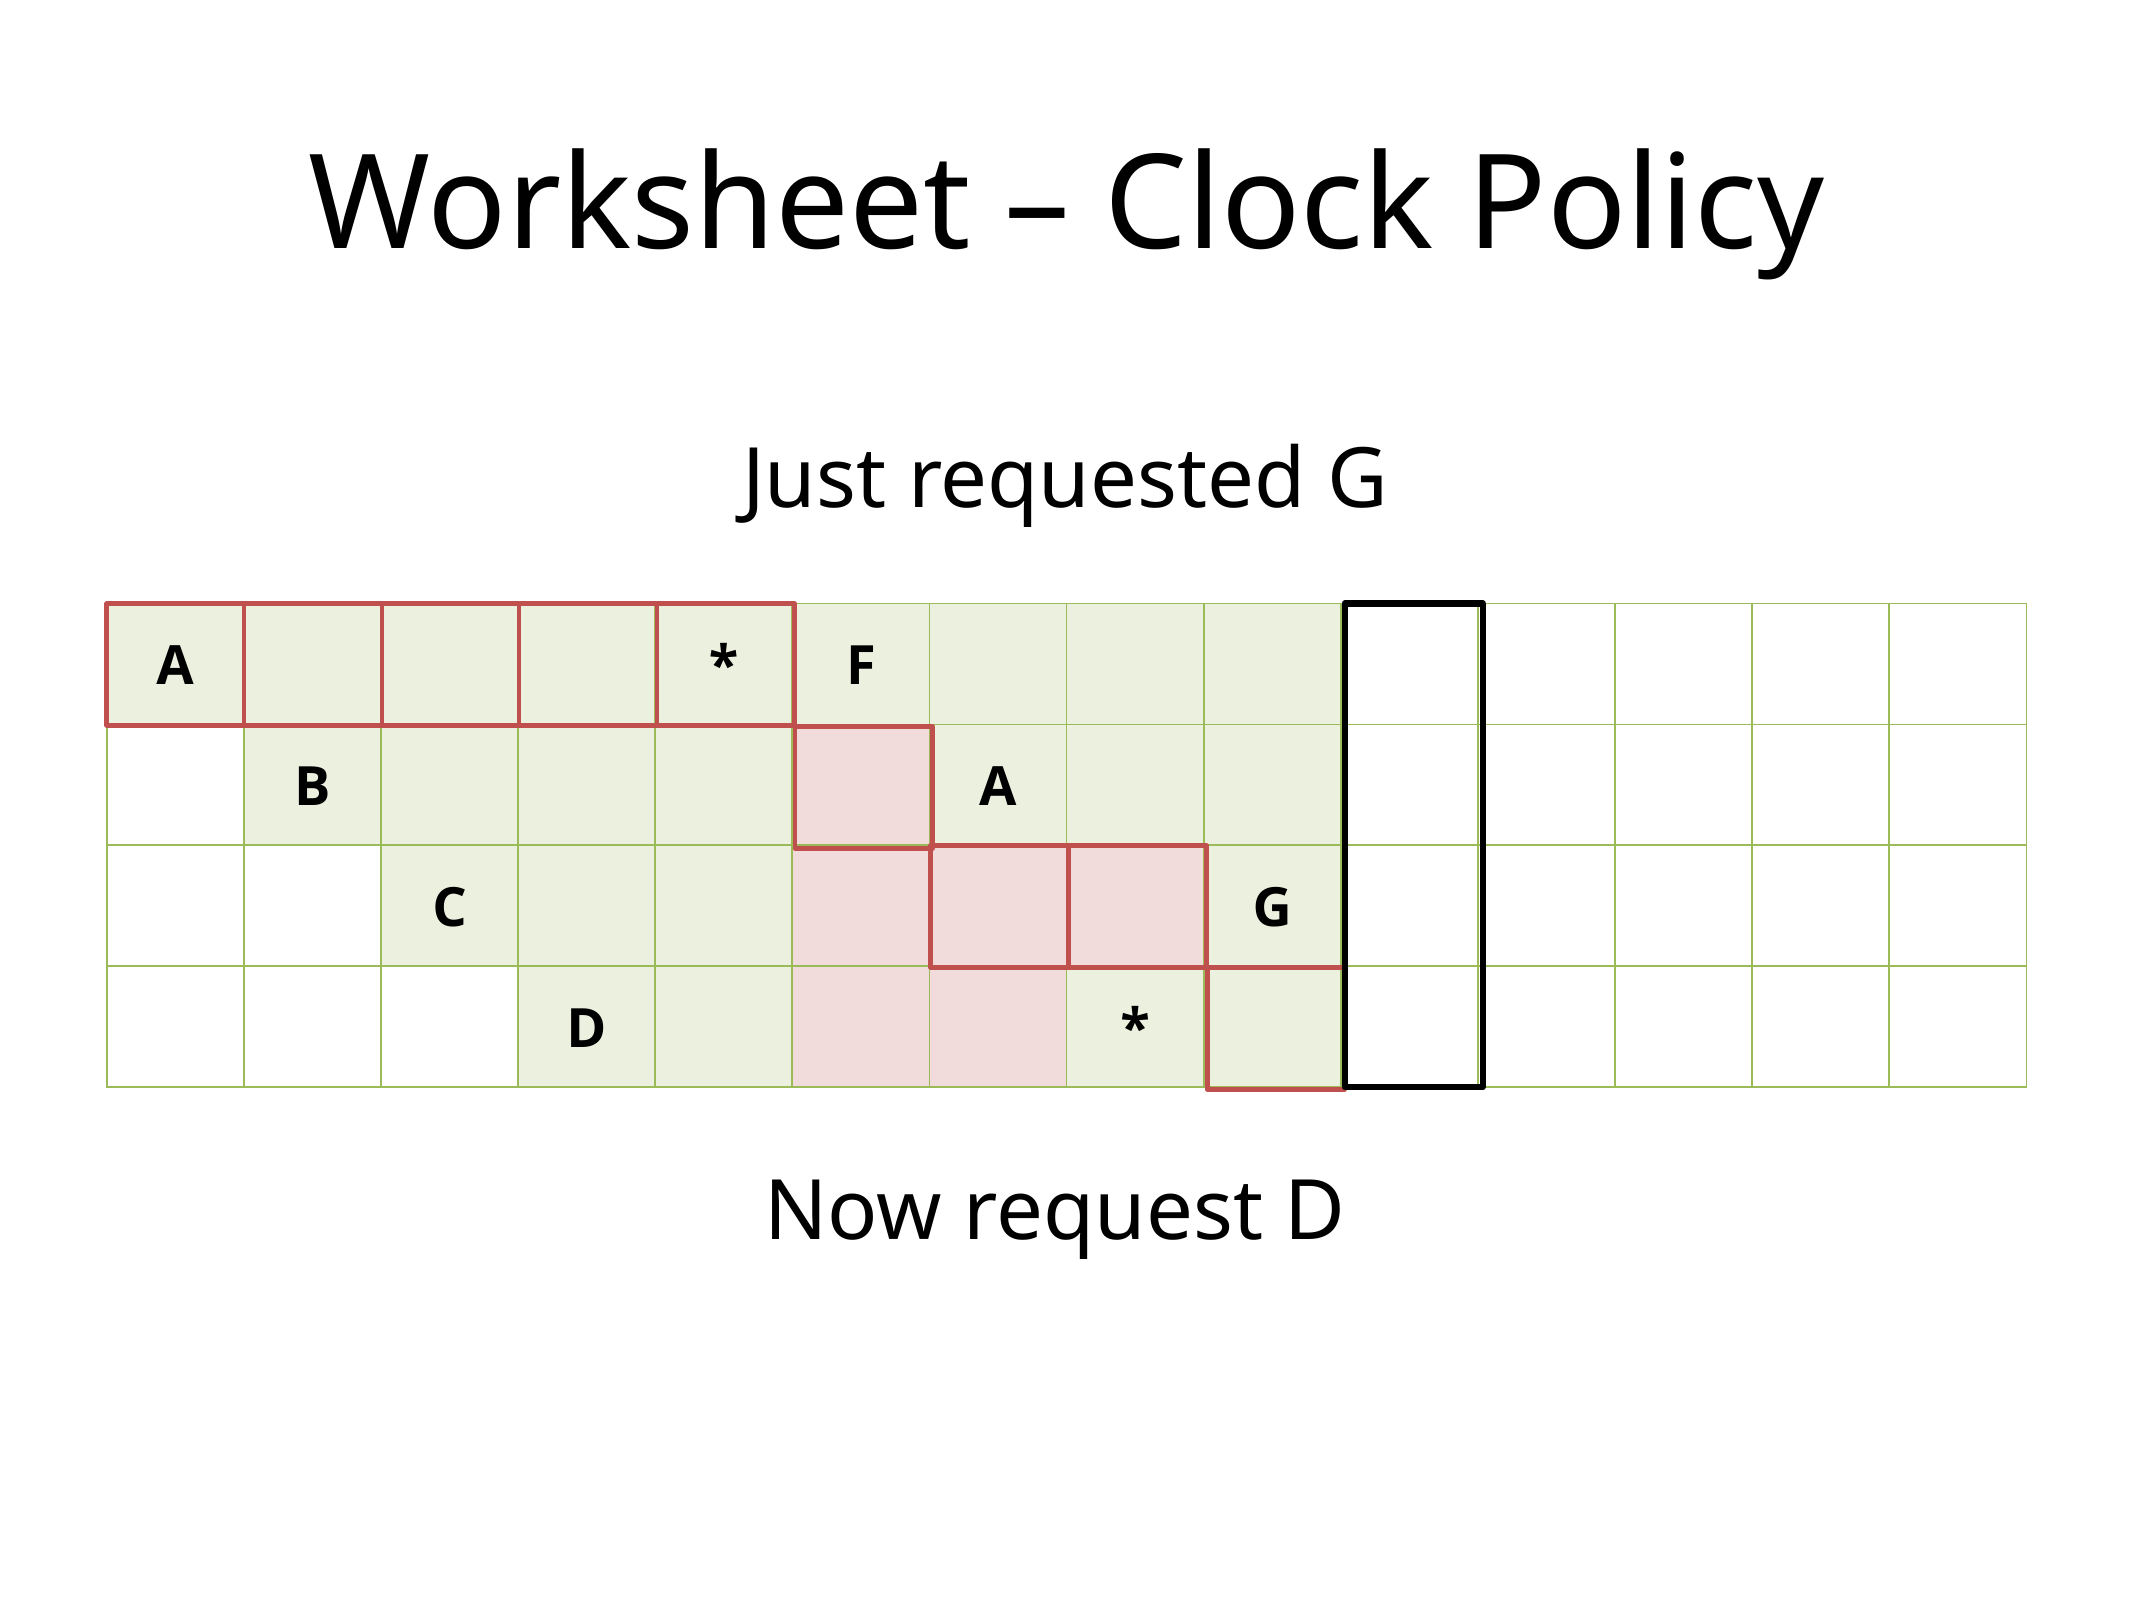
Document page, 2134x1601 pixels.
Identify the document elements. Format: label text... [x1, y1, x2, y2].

text_box Now request D [749, 1148, 1383, 1264]
table_cell [519, 846, 654, 965]
text_box [242, 601, 380, 728]
table_cell [245, 967, 380, 1086]
table_cell [1485, 967, 1614, 1086]
table_cell C [382, 846, 517, 965]
table_cell [1753, 846, 1888, 965]
table_cell [1616, 846, 1751, 965]
table_cell [1753, 967, 1888, 1086]
table_cell [656, 967, 791, 1086]
text_box [1067, 843, 1208, 969]
title Worksheet – Clock Policy [106, 64, 2027, 331]
text_box Just requested G [727, 416, 1404, 532]
table_cell [656, 728, 791, 844]
table_header [1205, 604, 1340, 724]
table_cell [108, 846, 243, 965]
table_cell [1890, 846, 2026, 965]
table_cell [656, 846, 791, 965]
table_cell * [1067, 969, 1203, 1086]
table_header [1753, 604, 1888, 724]
table_cell [108, 967, 243, 1086]
text_box [380, 601, 517, 728]
table_cell B [245, 728, 380, 844]
table_cell [382, 967, 517, 1086]
text_box [793, 724, 935, 850]
table_cell [1067, 725, 1203, 843]
table_cell [1485, 846, 1614, 965]
text_box [1343, 601, 1485, 1089]
text_box [517, 601, 655, 728]
table_cell [108, 728, 243, 844]
table_cell G [1208, 846, 1340, 965]
table_header [1890, 604, 2026, 724]
table_cell [793, 967, 929, 1086]
table_cell [519, 728, 654, 844]
table_cell D [519, 967, 654, 1086]
table_cell [1616, 967, 1751, 1086]
text_box [928, 843, 1067, 969]
table_header [1485, 604, 1614, 724]
table_cell A [935, 725, 1066, 843]
table_cell [930, 969, 1066, 1086]
table_cell [1485, 725, 1614, 844]
table_cell [793, 850, 928, 965]
table_cell [1890, 725, 2026, 844]
table_cell [382, 728, 517, 844]
text_box [104, 601, 242, 728]
table_header [1616, 604, 1751, 724]
table_cell [1890, 967, 2026, 1086]
table_header F [797, 604, 929, 724]
table_header [1067, 604, 1203, 724]
text_box [655, 601, 797, 728]
table_cell [1205, 725, 1340, 844]
table_cell [245, 846, 380, 965]
table_header [930, 604, 1066, 724]
table_cell [1753, 725, 1888, 844]
text_box [1205, 965, 1347, 1091]
table_cell [1616, 725, 1751, 844]
